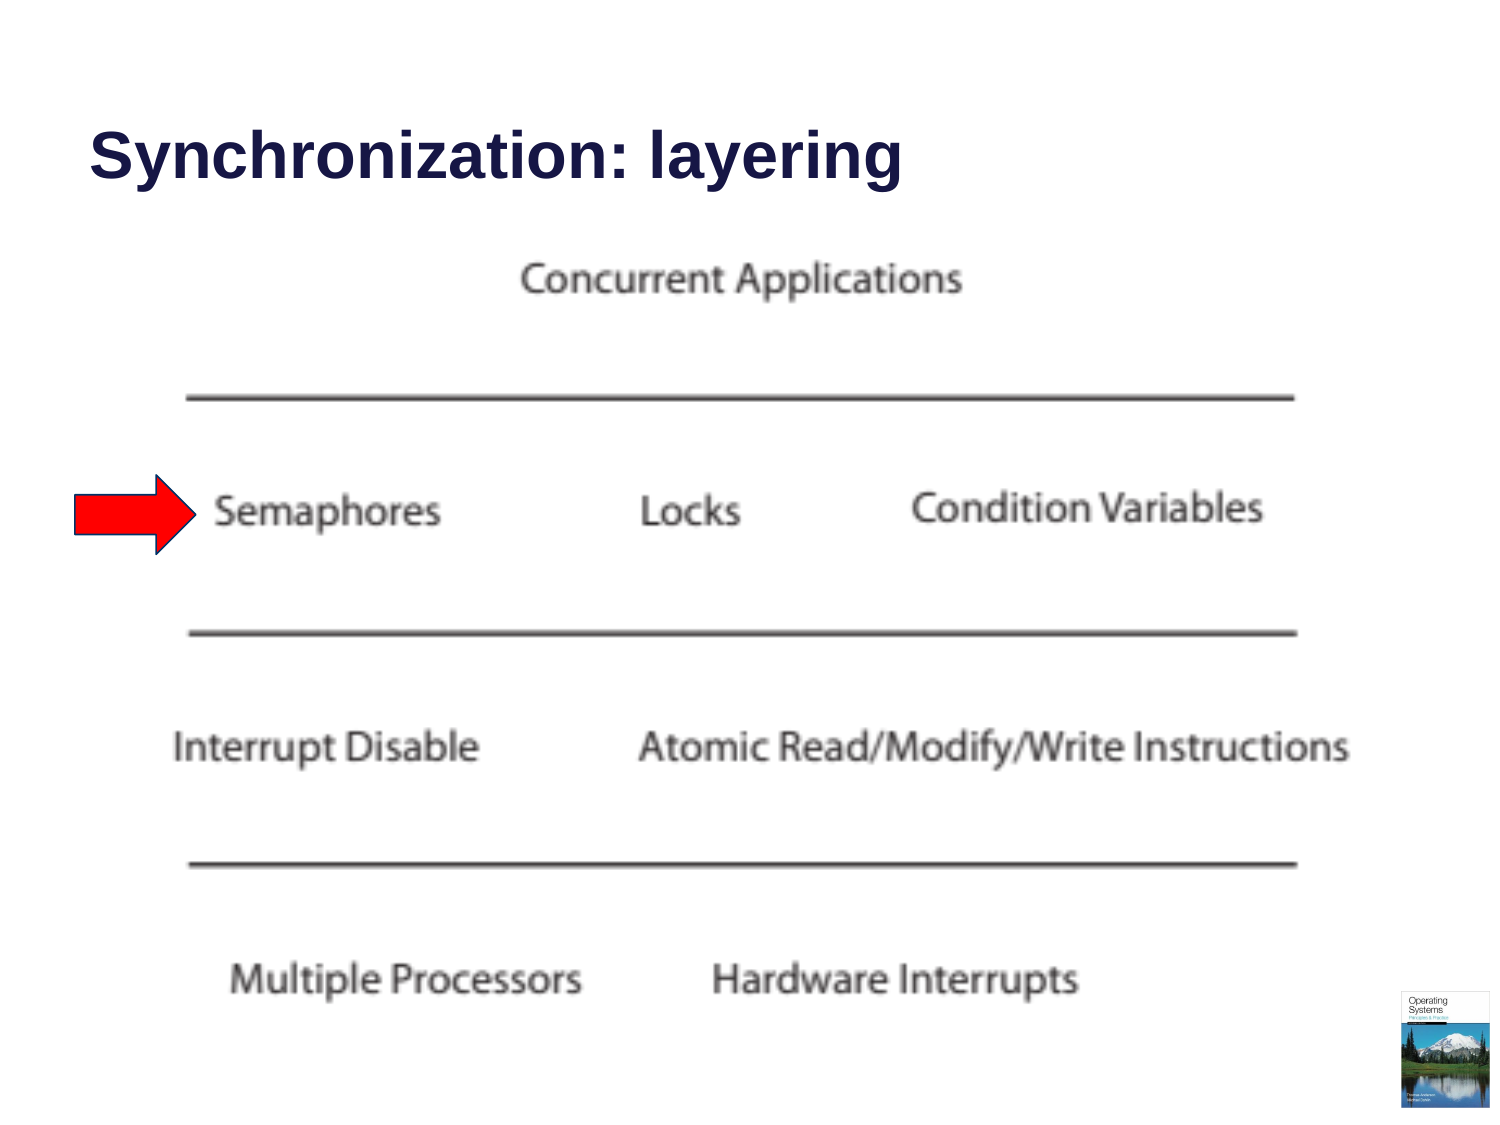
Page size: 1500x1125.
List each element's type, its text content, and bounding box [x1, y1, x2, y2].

picture [1400, 991, 1491, 1108]
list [0, 162, 1500, 1080]
title Synchronization: layering [75, 0, 1425, 161]
